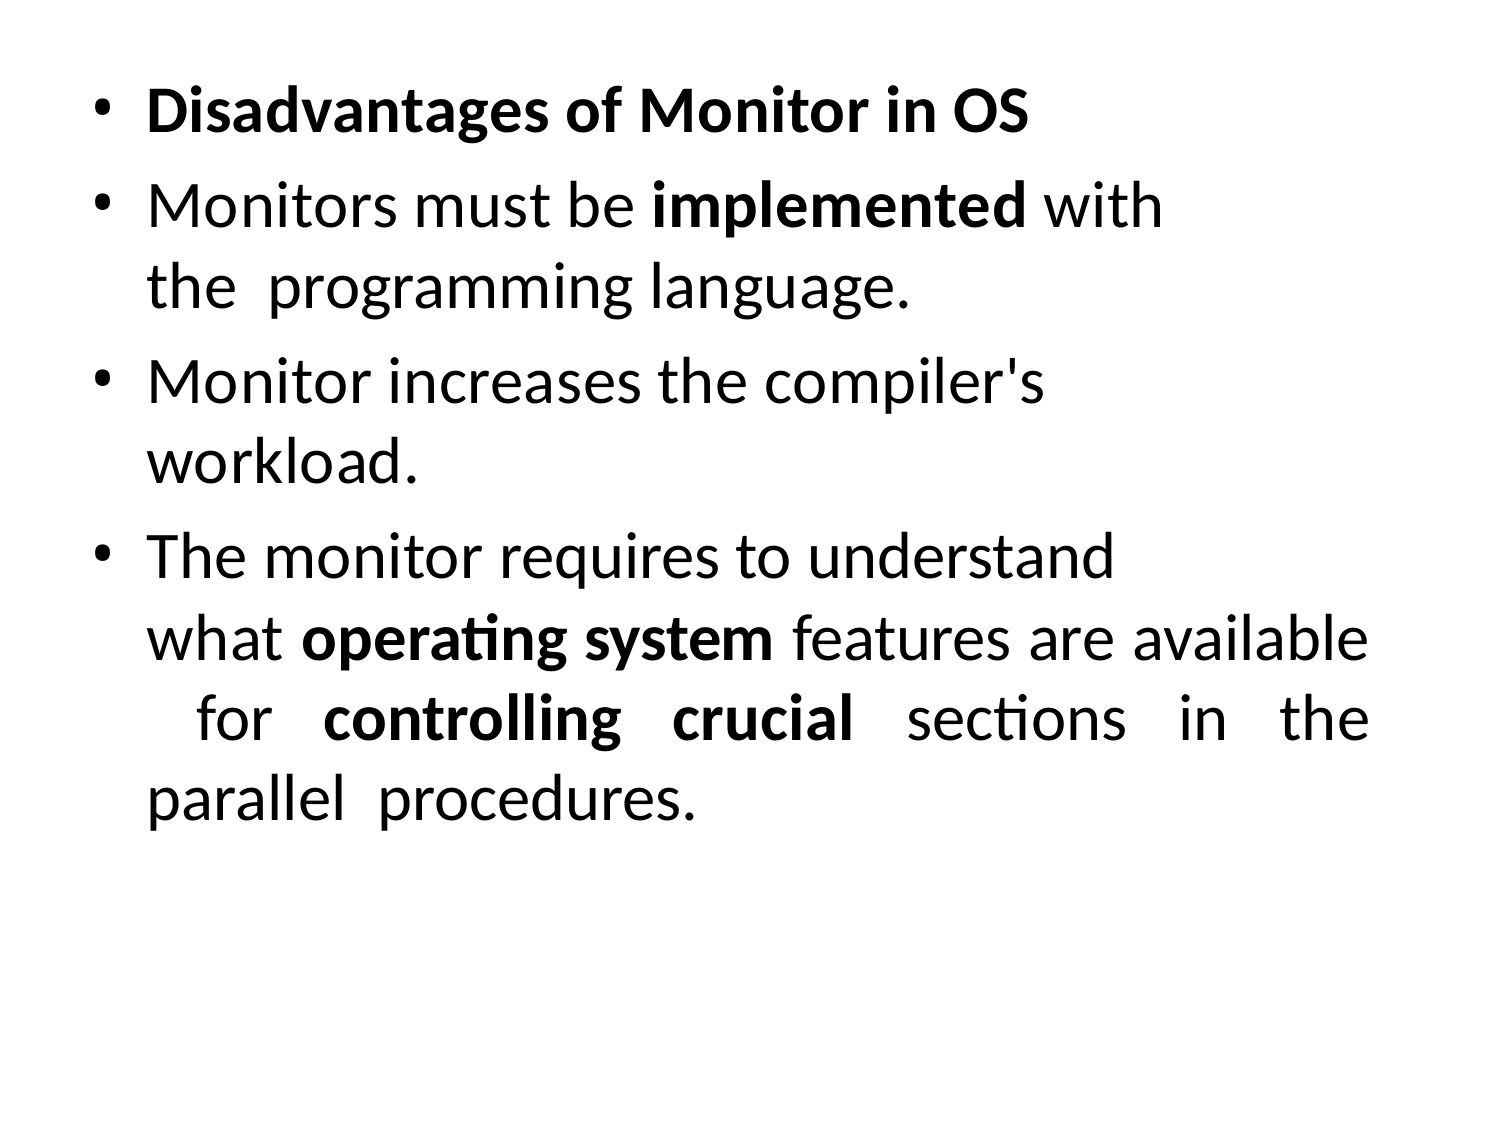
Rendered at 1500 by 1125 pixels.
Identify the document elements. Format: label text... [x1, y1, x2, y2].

text_box Disadvantages of Monitor in OS Monitors must be implemented with the programming language. Monitor increases the compiler's workload. The monitor requires to understand what operating system features are available for controlling crucial sections in the parallel procedures. [87, 48, 1372, 834]
